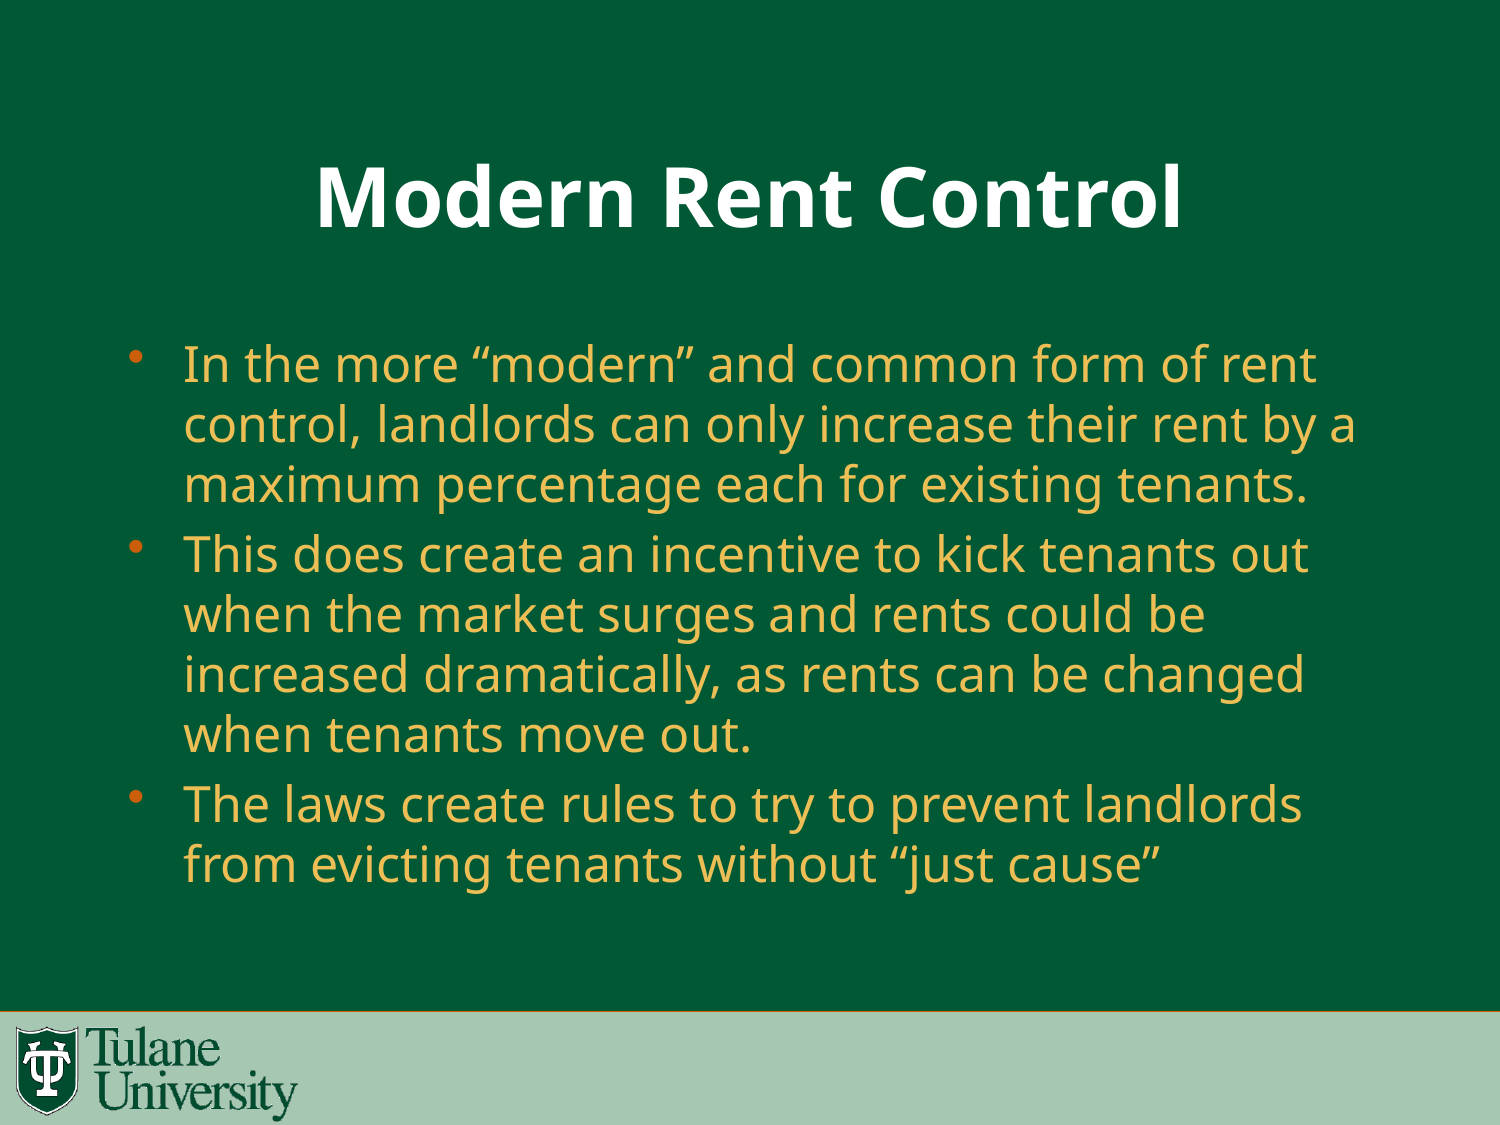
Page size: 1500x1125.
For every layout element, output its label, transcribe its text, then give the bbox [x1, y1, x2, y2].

title Modern Rent Control [112, 99, 1388, 288]
picture [0, 1012, 313, 1125]
list In the more “modern” and common form of rent control, landlords can only increase their rent by a maximum percentage each for existing tenants. This does create an incentive to kick tenants out when the market surges and rents could be increased dramatically, as rents can be changed when tenants move out. The laws create rules to try to prevent landlords from evicting tenants without “just cause” [112, 324, 1388, 1000]
